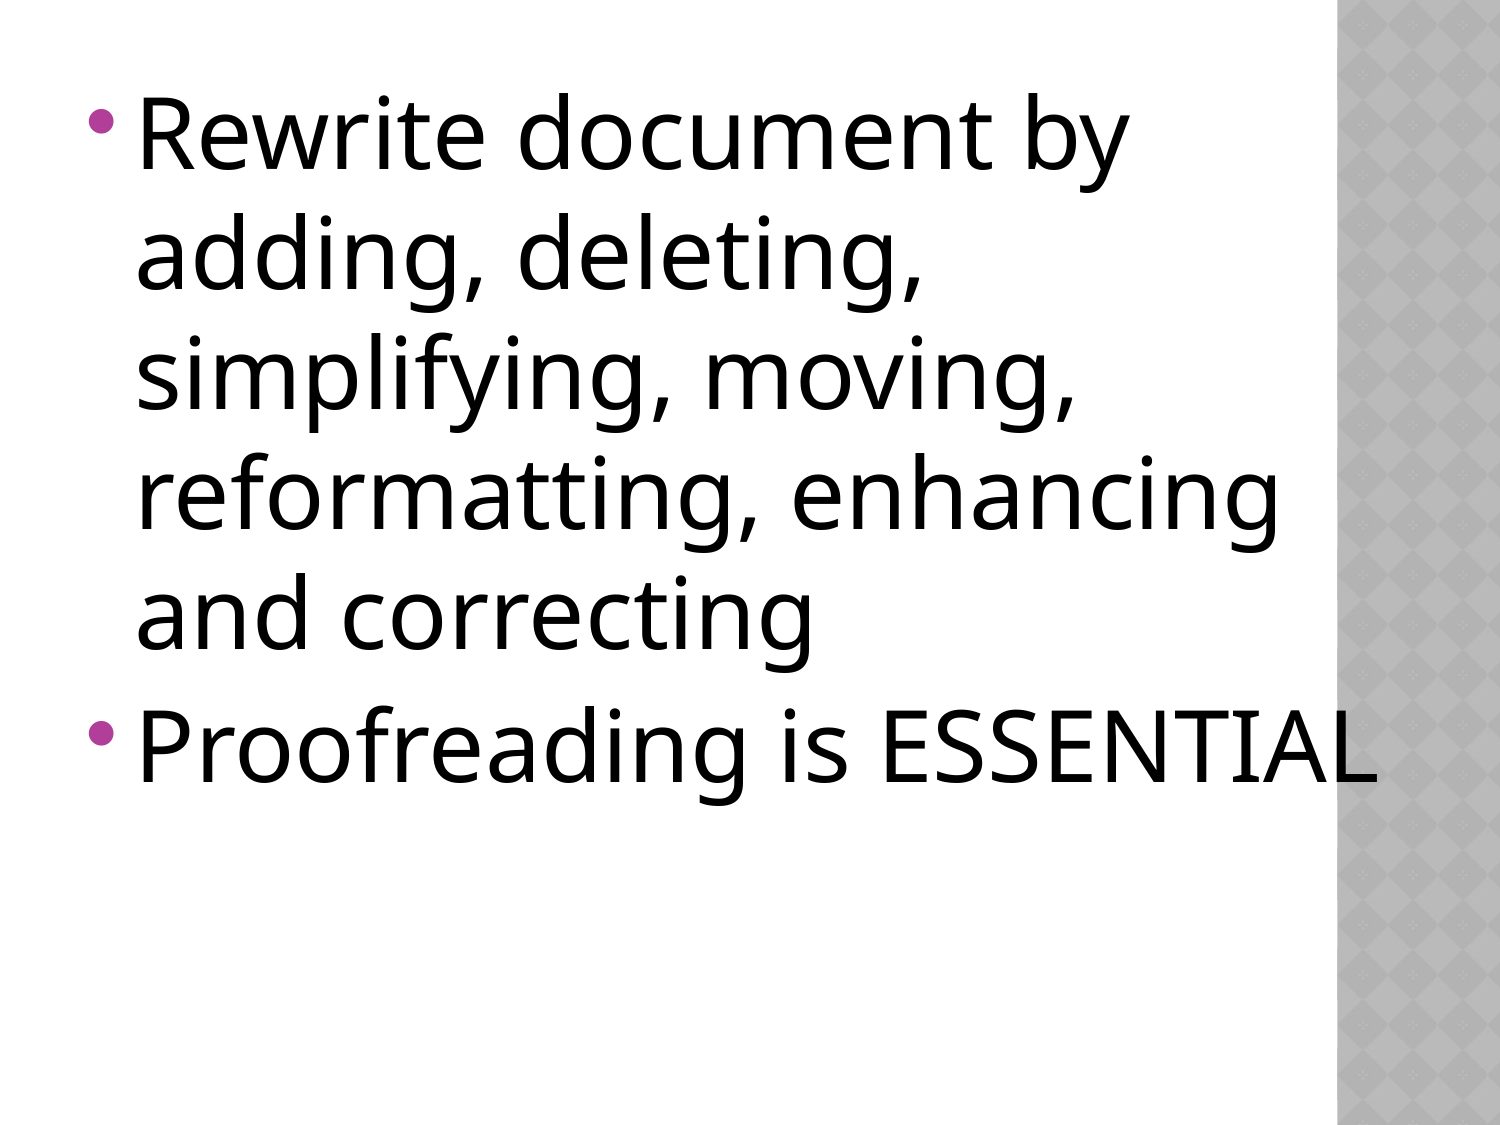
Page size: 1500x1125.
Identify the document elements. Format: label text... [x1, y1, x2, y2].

list Rewrite document by adding, deleting, simplifying, moving, reformatting, enhancing and correcting Proofreading is ESSENTIAL [75, 62, 1425, 1005]
